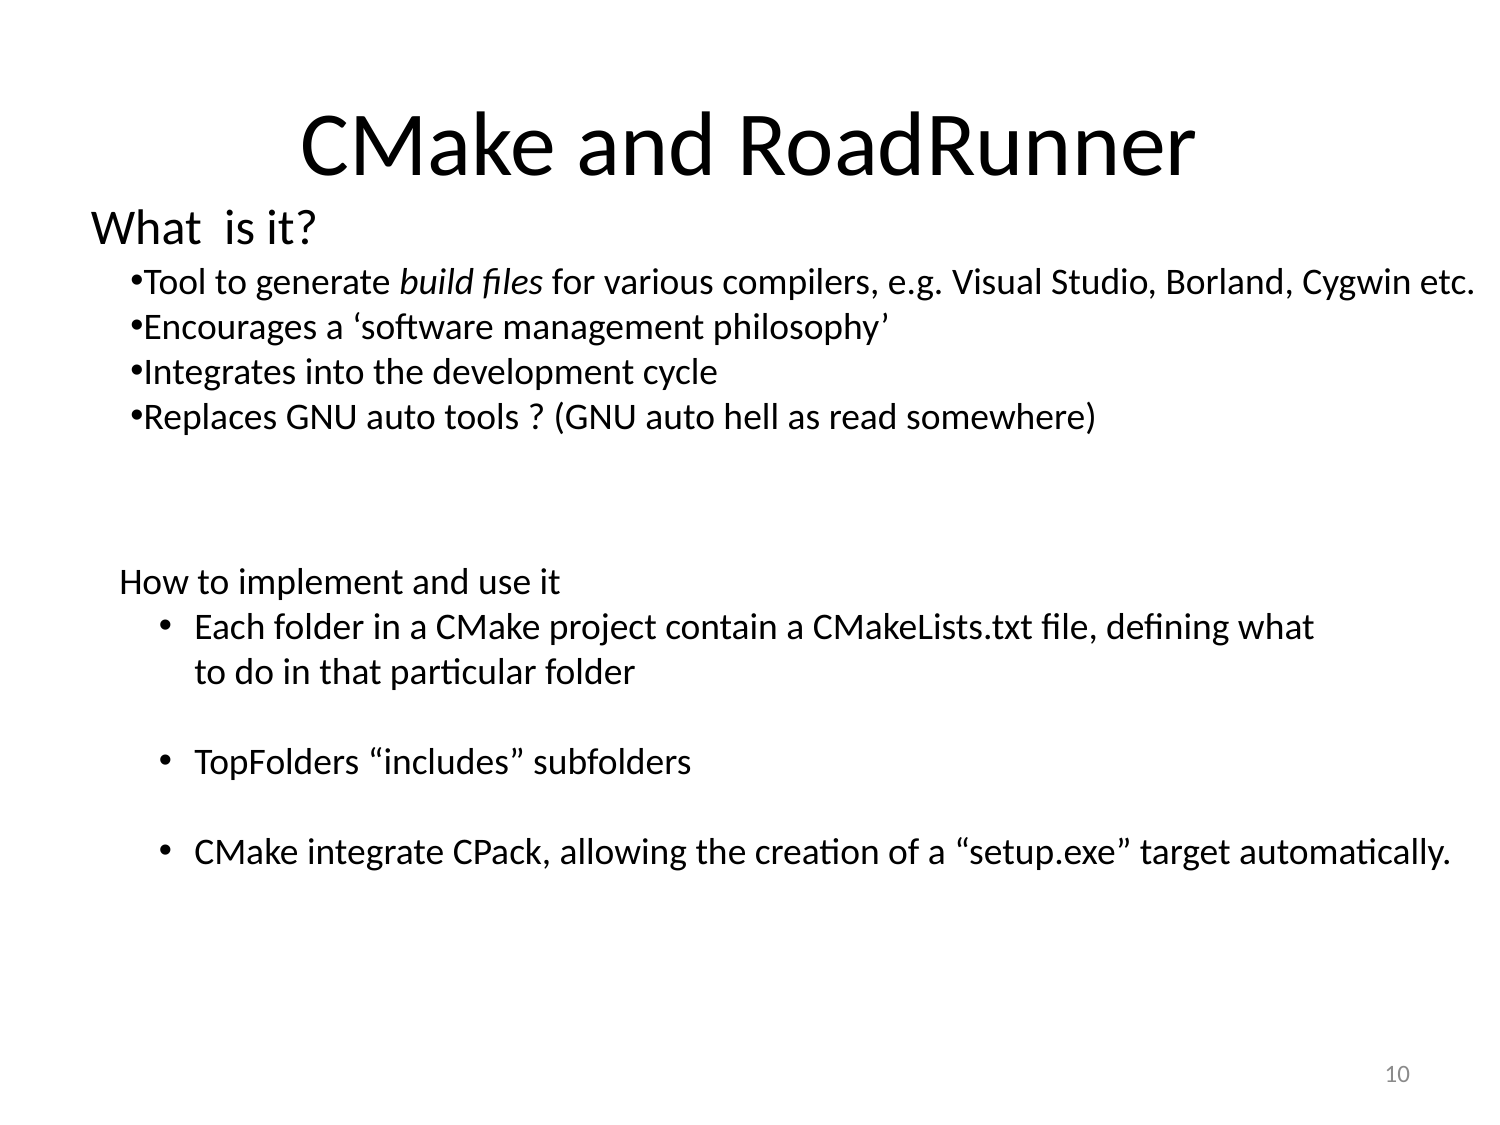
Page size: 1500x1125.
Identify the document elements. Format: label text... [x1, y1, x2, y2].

title CMake and RoadRunner [75, 45, 1425, 233]
text_box What is it? [76, 187, 334, 263]
slide_number 10 [1074, 1042, 1425, 1103]
text_box Tool to generate build files for various compilers, e.g. Visual Studio, Borland, Cygwin etc. Encourages a ‘software management philosophy’ Integrates into the development cycle Replaces GNU auto tools ? (GNU auto hell as read somewhere) [115, 249, 1492, 445]
text_box How to implement and use it Each folder in a CMake project contain a CMakeLists.txt file, defining what to do in that particular folder TopFolders “includes” subfolders CMake integrate CPack, allowing the creation of a “setup.exe” target automatically. [104, 549, 1469, 925]
